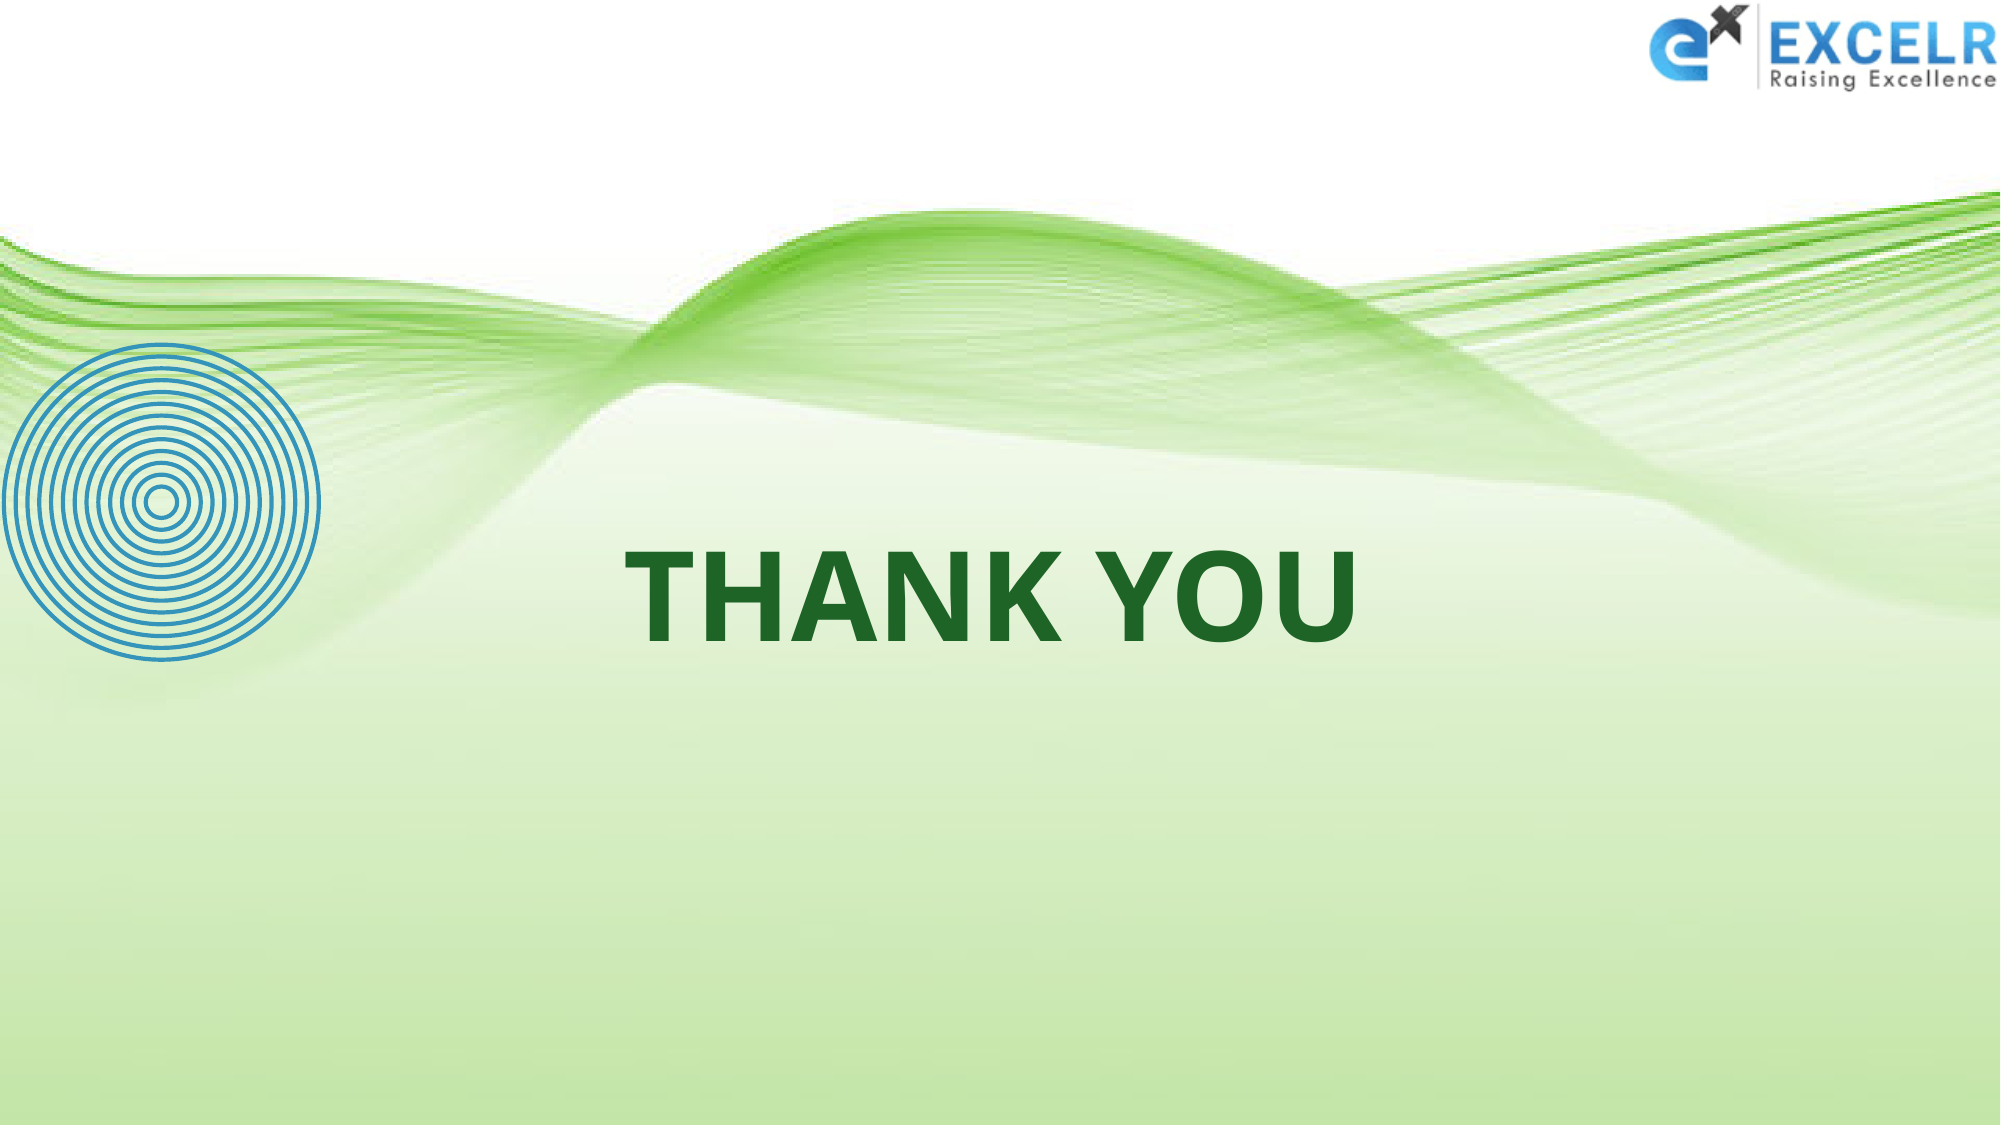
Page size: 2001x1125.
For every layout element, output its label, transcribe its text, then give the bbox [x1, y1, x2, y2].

picture [0, 0, 2001, 1125]
title THANK YOU [0, 184, 2000, 677]
